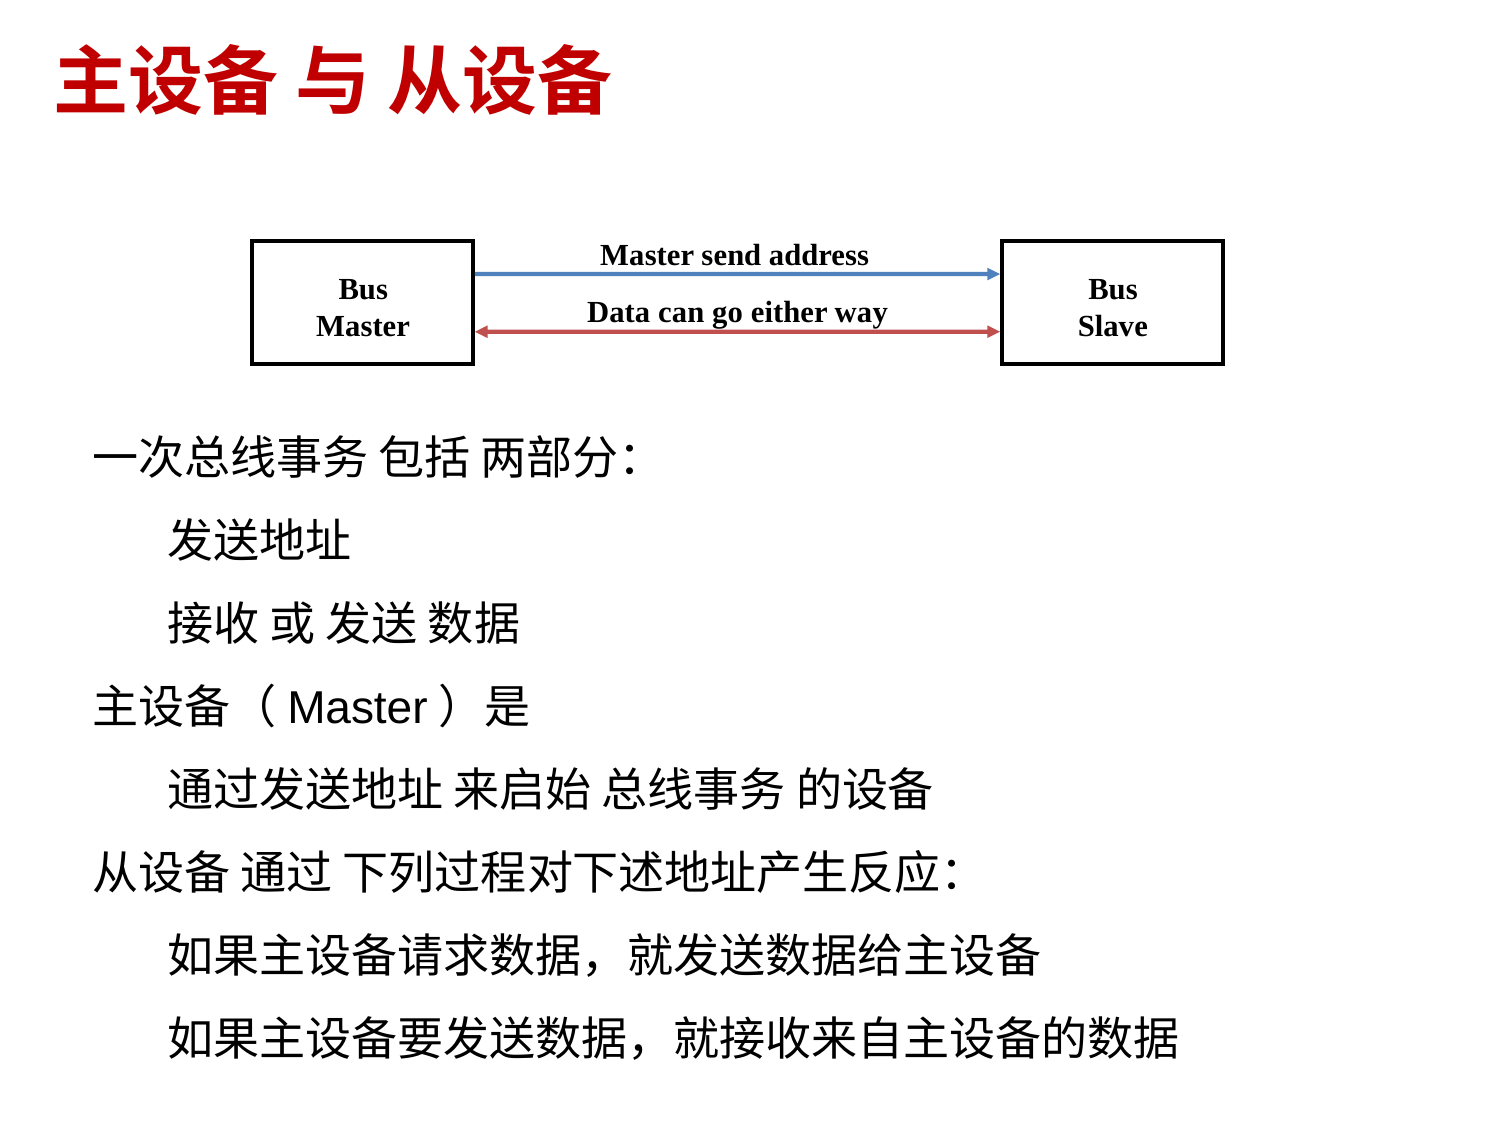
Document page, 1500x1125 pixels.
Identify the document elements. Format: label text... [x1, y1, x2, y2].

text_box [903, 325, 1000, 338]
text_box Bus Master [302, 262, 425, 350]
text_box Data can go either way [573, 285, 903, 336]
text_box [474, 325, 573, 338]
list 一次总线事务 包括 两部分： 发送地址 接收 或 发送 数据 主设备（Master）是 通过发送地址 来启始 总线事务 的设备 从设备 通过 下列过程对下述地址产生反应： 如果主设备请求数据，就发送数据给主设备 如果主设备要发送数据，就接收来自主设备的数据 [92, 400, 1436, 1063]
text_box [1002, 241, 1223, 365]
text_box Master send address [586, 227, 883, 279]
text_box Bus Slave [1064, 262, 1163, 350]
text_box [883, 267, 1000, 281]
title 主设备 与 从设备 [53, 34, 822, 130]
text_box [252, 241, 473, 365]
